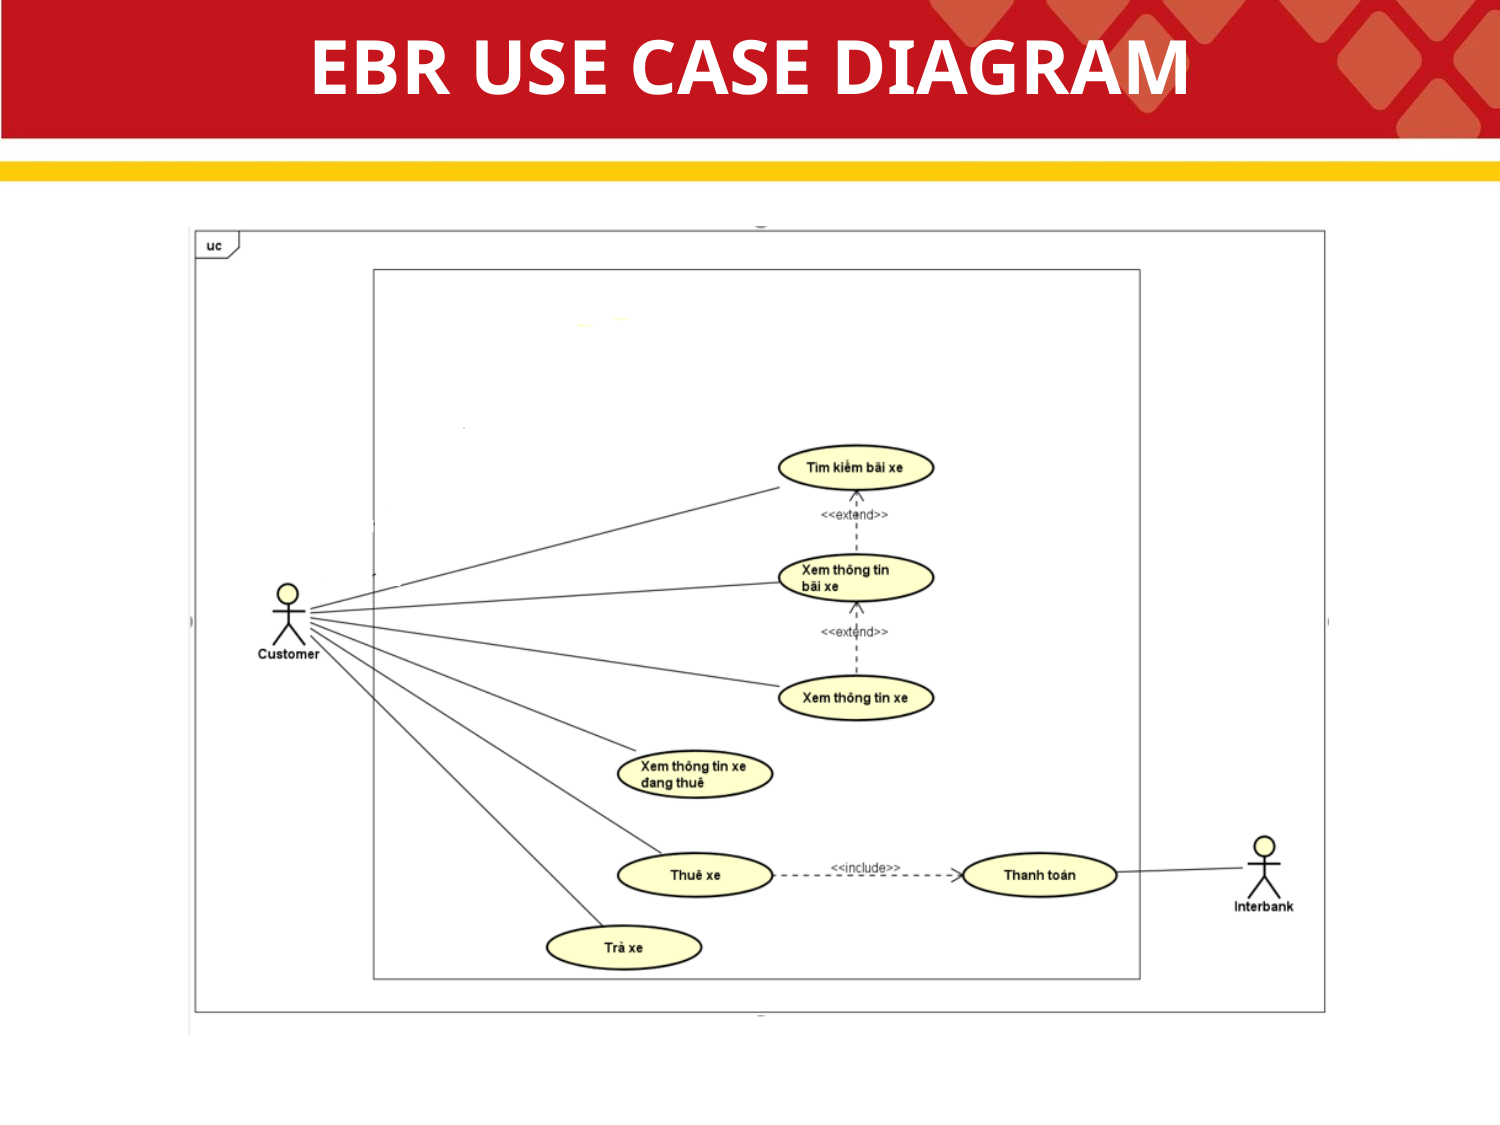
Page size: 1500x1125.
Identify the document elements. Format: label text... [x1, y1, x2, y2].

picture [0, 0, 1500, 1125]
title EBR USE CASE DIAGRAM [31, 0, 1471, 141]
